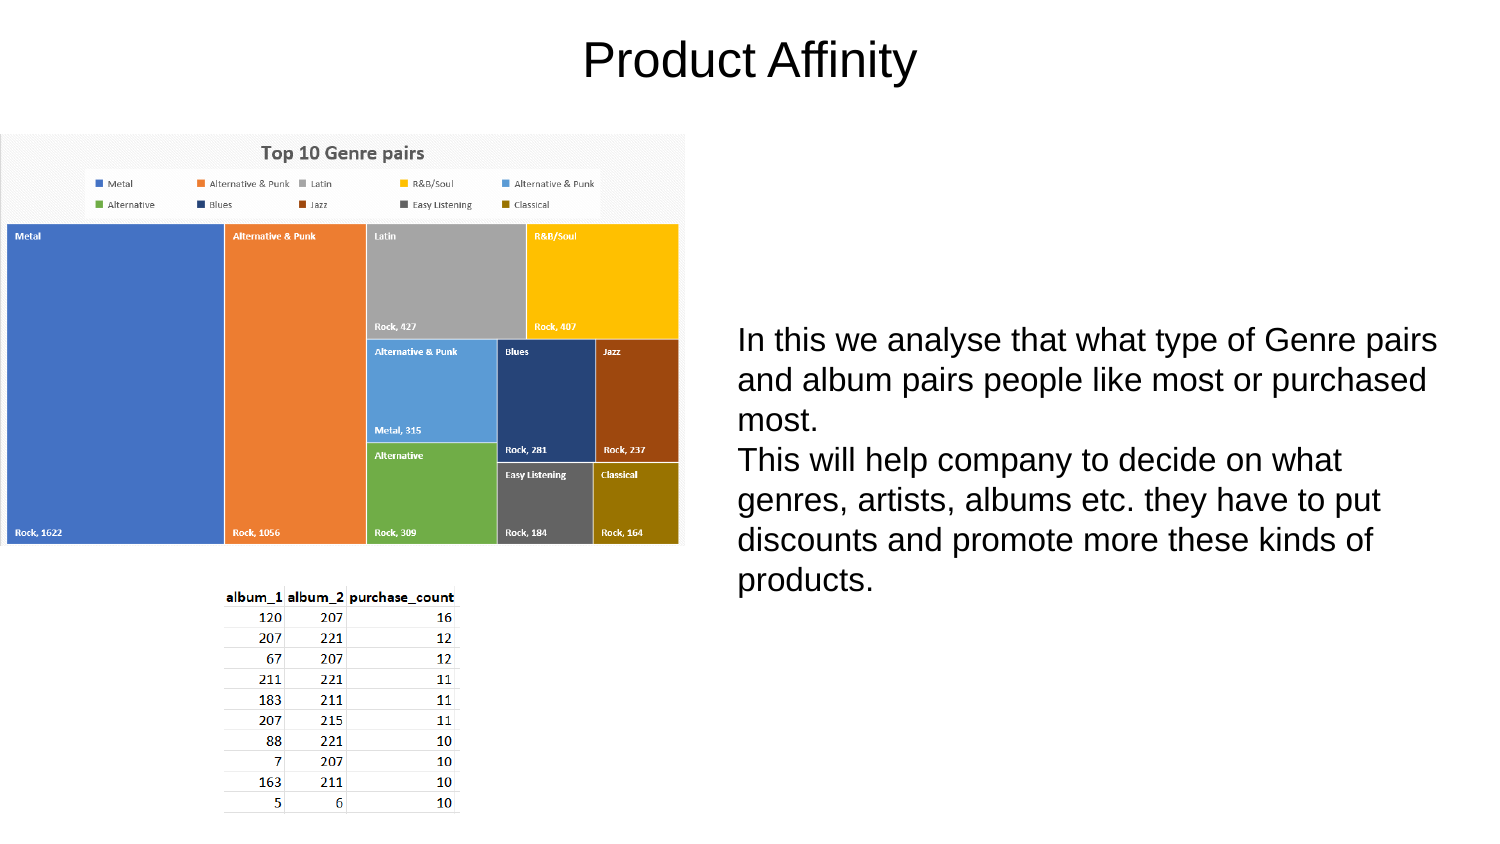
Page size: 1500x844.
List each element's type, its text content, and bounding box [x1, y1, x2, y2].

picture [0, 133, 685, 546]
title Product Affinity [51, 12, 1449, 107]
text_box In this we analyse that what type of Genre pairs and album pairs people like most or purchased most. This will help company to decide on what genres, artists, albums etc. they have to put discounts and promote more these kinds of products. [722, 310, 1462, 606]
picture [224, 586, 461, 815]
